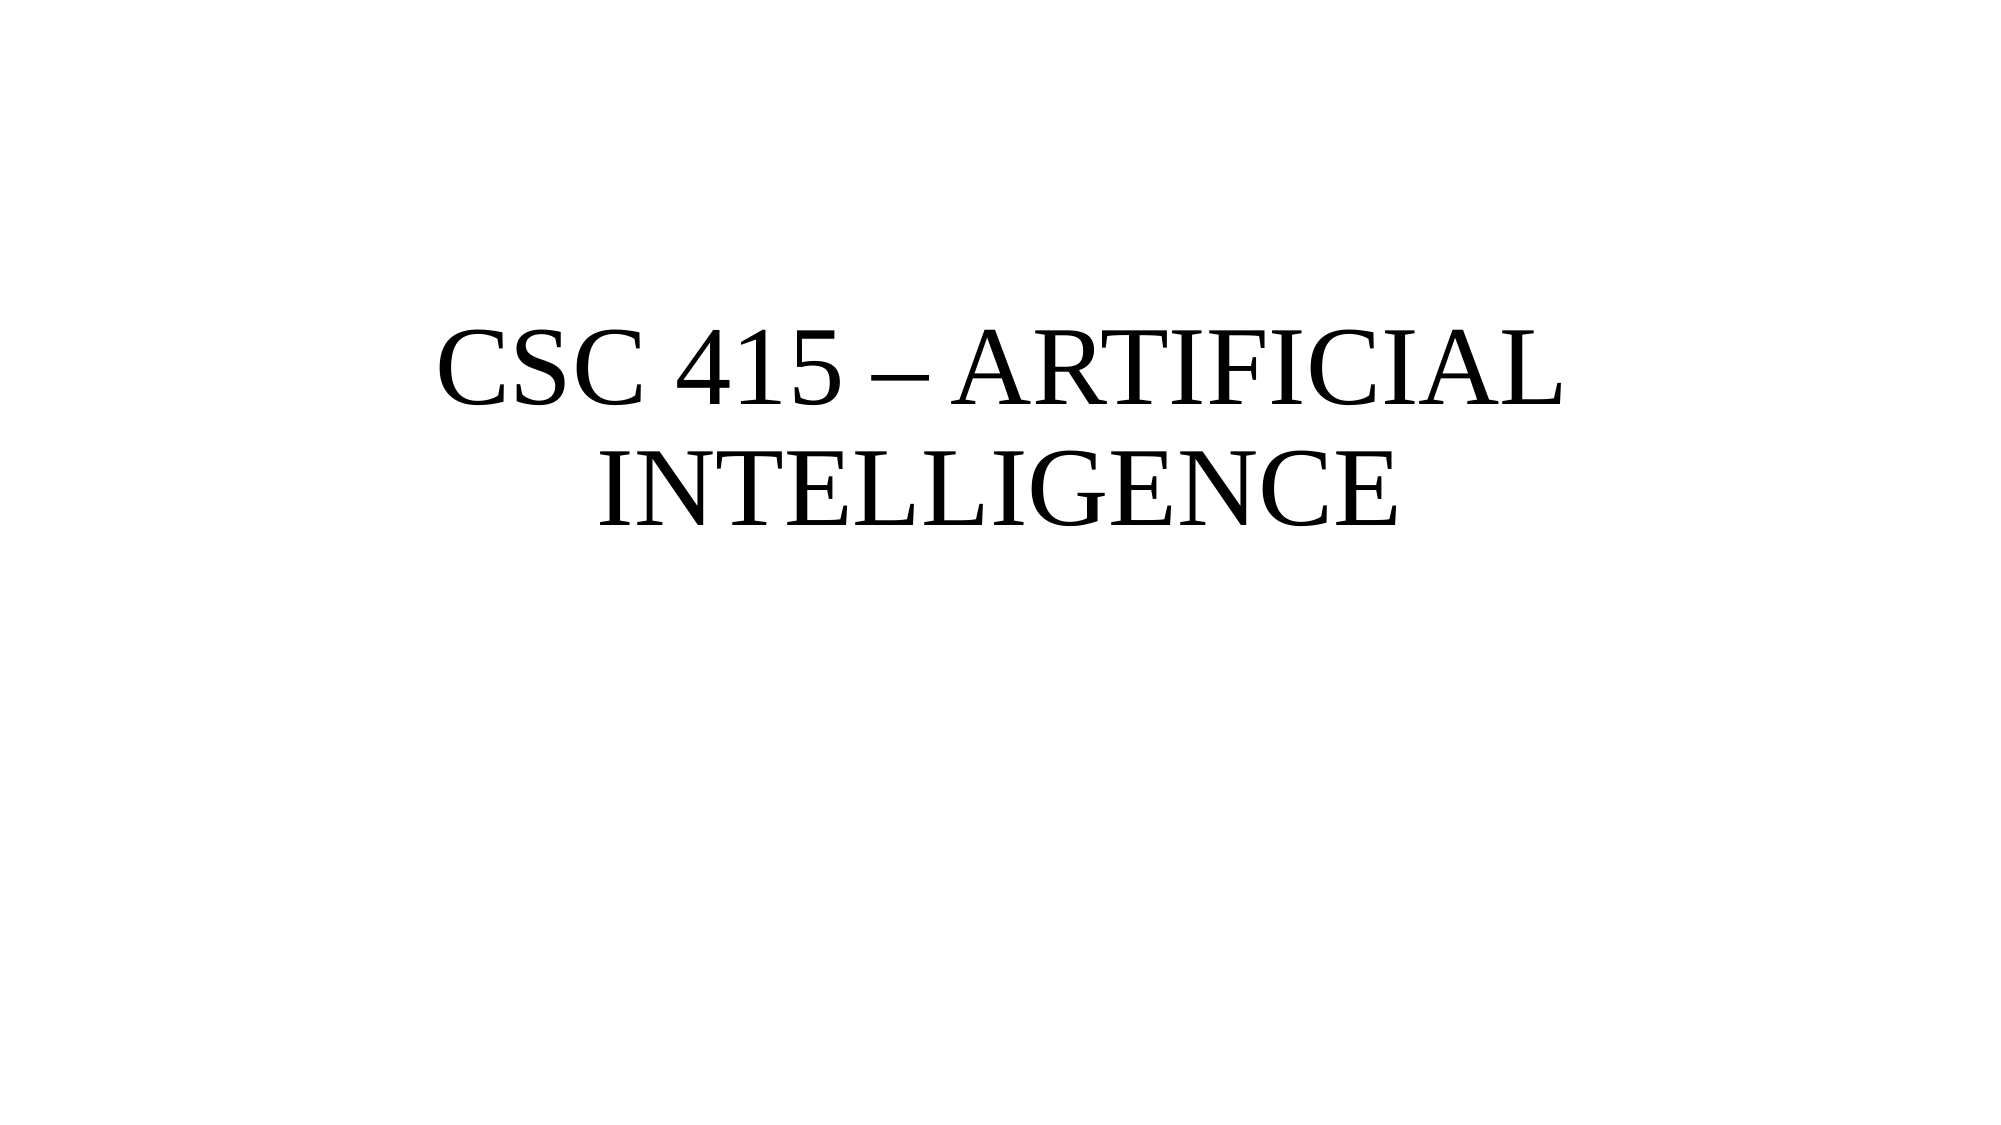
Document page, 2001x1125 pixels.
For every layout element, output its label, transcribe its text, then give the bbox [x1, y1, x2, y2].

list CSC 415 – ARTIFICIAL INTELLIGENCE [137, 299, 1863, 1014]
